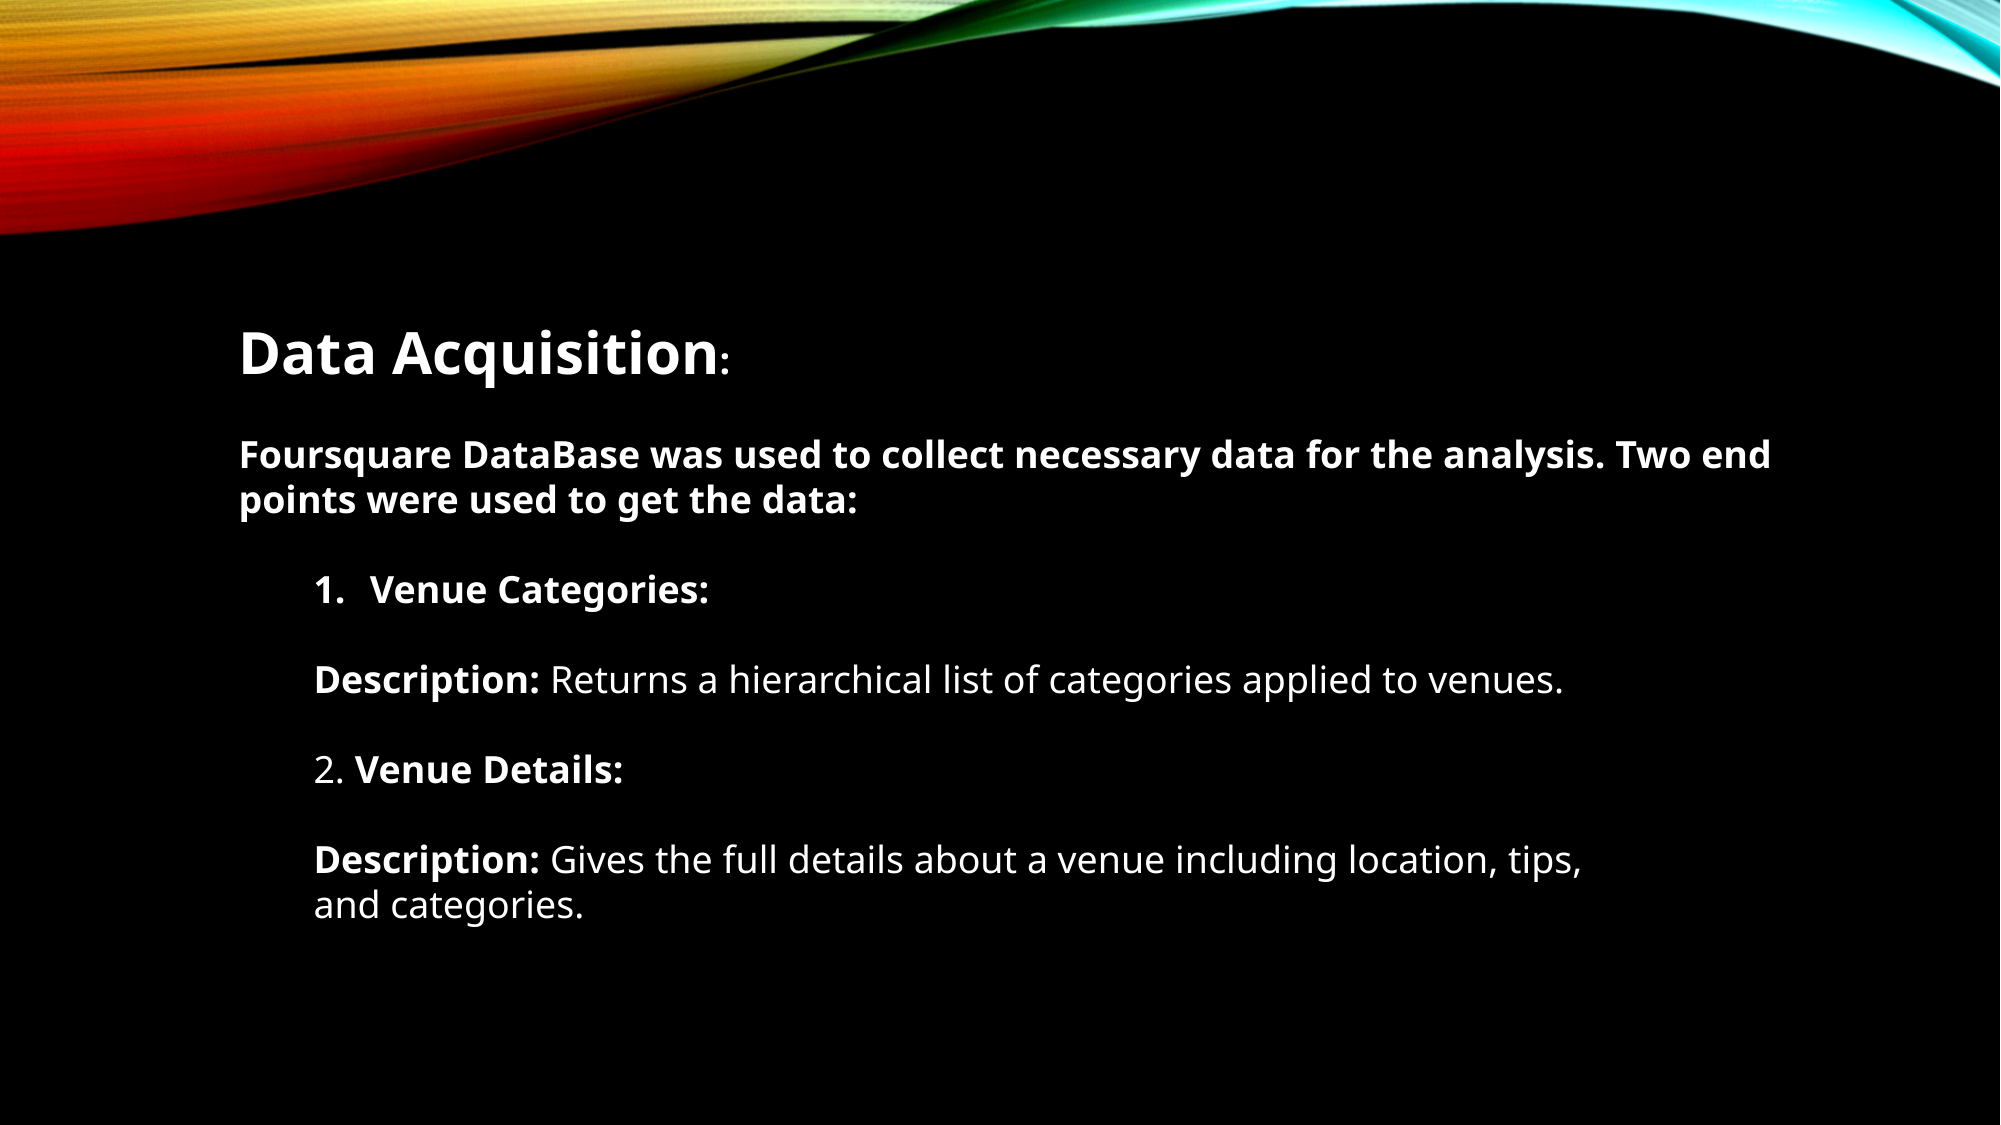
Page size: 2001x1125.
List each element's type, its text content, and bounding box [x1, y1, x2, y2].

text_box Data Acquisition: Foursquare DataBase was used to collect necessary data for the analysis. Two end points were used to get the data: Venue Categories: Description: Returns a hierarchical list of categories applied to venues. 2. Venue Details: Description: Gives the full details about a venue including location, tips, and categories. [223, 308, 1838, 1013]
picture [0, 0, 2000, 237]
